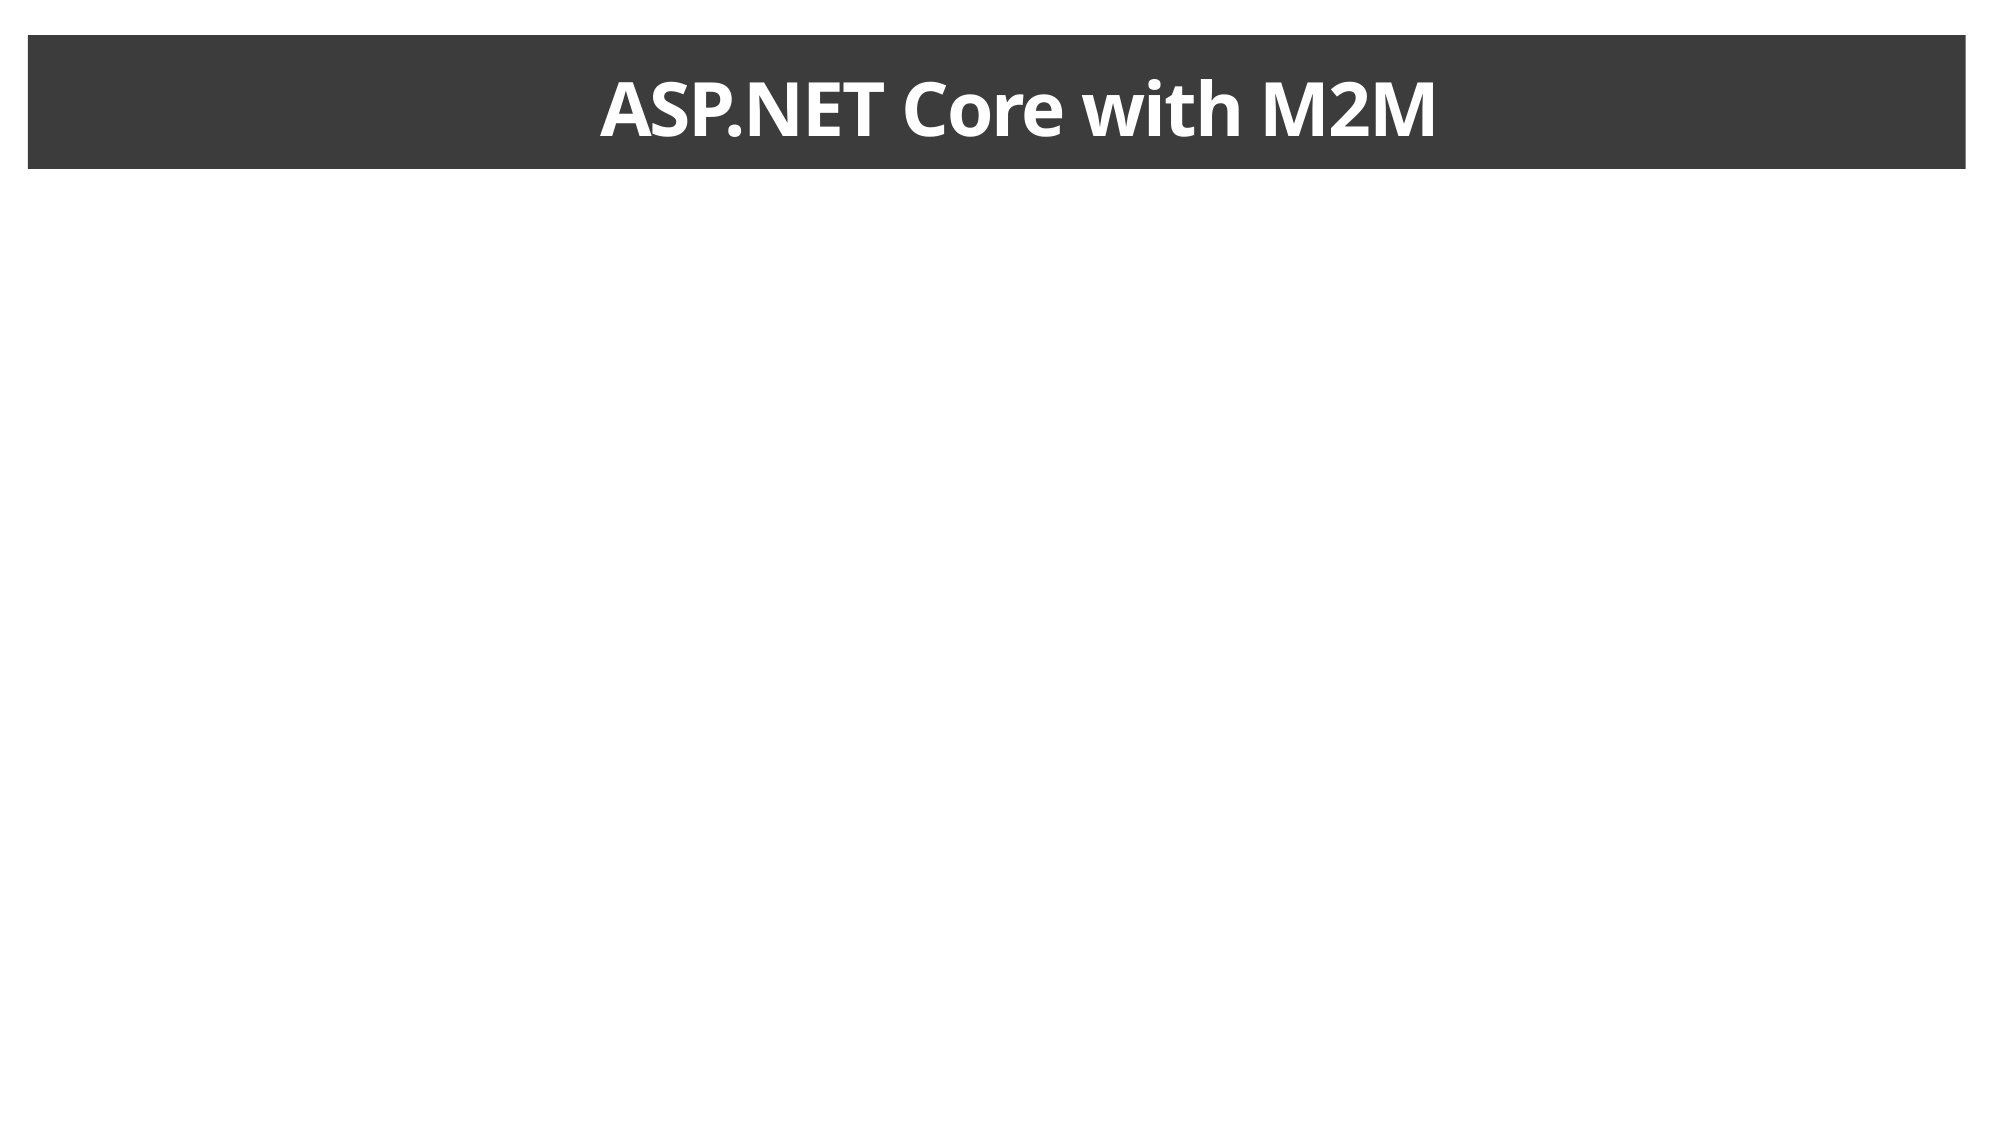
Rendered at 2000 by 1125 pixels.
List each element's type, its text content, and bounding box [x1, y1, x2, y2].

text_box ASP.NET Core with M2M [67, 48, 1966, 175]
text_box [26, 33, 1968, 171]
